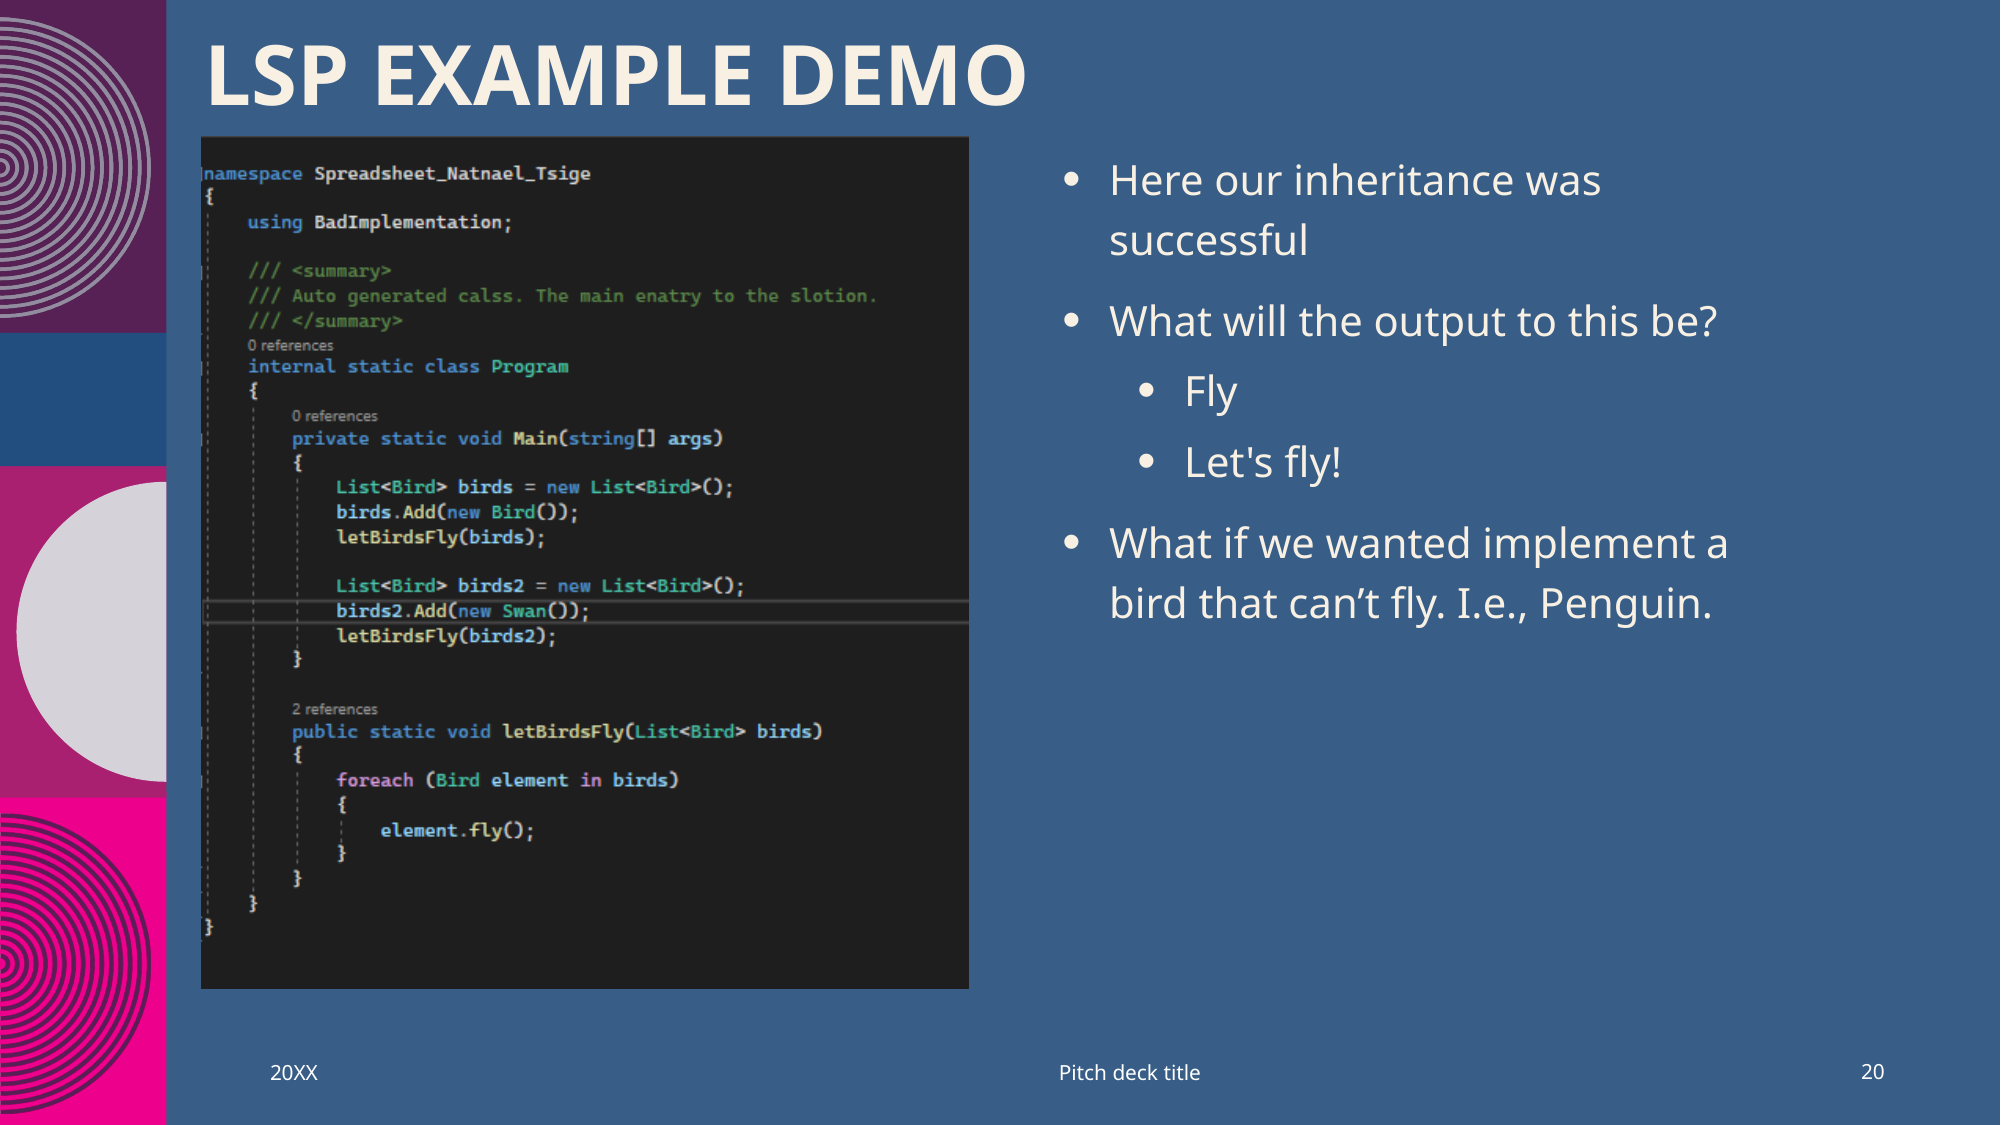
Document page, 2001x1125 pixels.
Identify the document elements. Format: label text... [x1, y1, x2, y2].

picture [1, 814, 151, 1114]
title LSP Example Demo [189, 25, 1840, 140]
slide_number 20 [1824, 1042, 1900, 1103]
picture [1, 18, 151, 318]
slide_number 20XX [255, 1042, 435, 1103]
picture [201, 136, 969, 989]
footer Pitch deck title [942, 1041, 1318, 1102]
text_box Here our inheritance was successful What will the output to this be? Fly Let's fly! What if we wanted implement a bird that can’t fly. I.e., Penguin. [1047, 140, 1799, 889]
